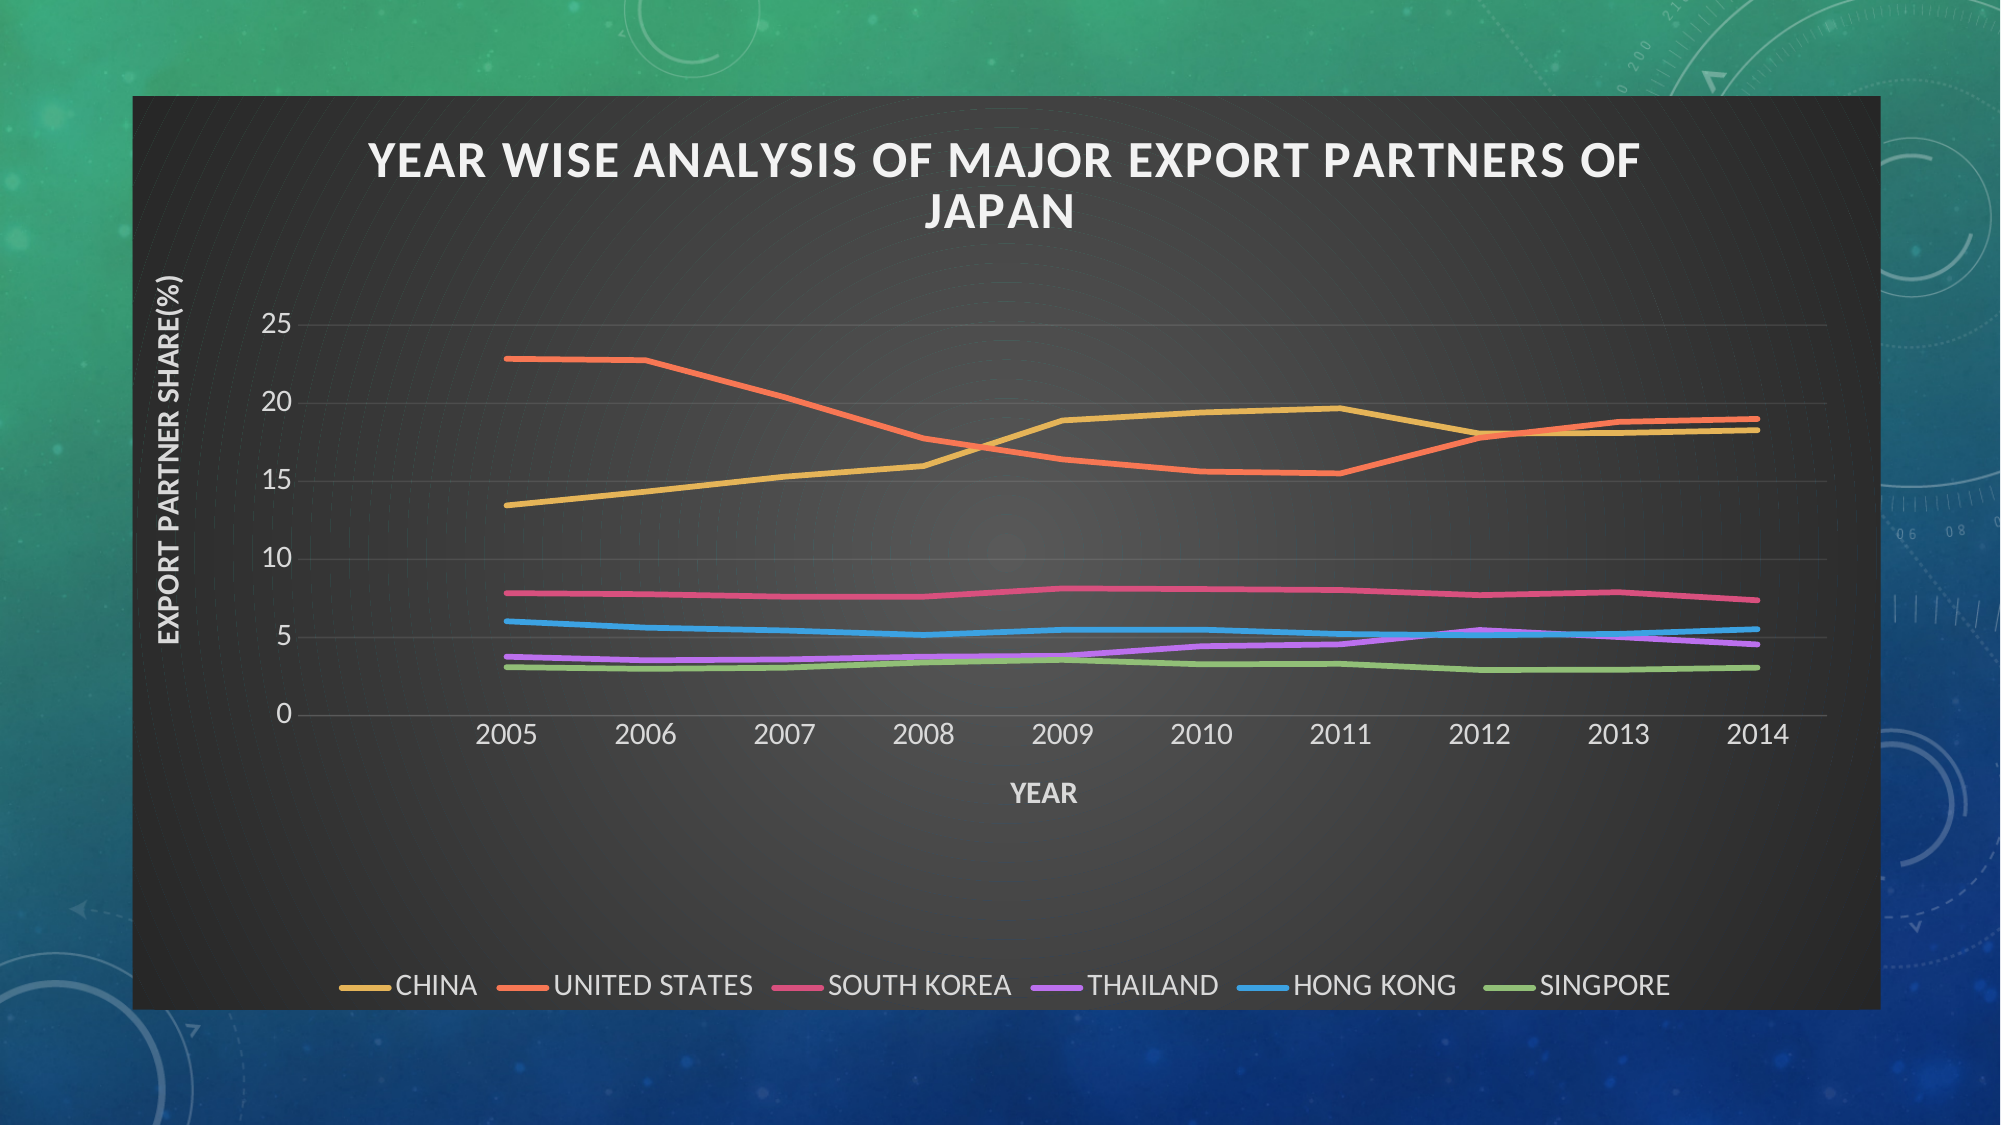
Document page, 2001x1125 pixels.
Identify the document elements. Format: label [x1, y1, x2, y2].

chart [132, 95, 1881, 1010]
picture [0, 0, 2001, 1125]
